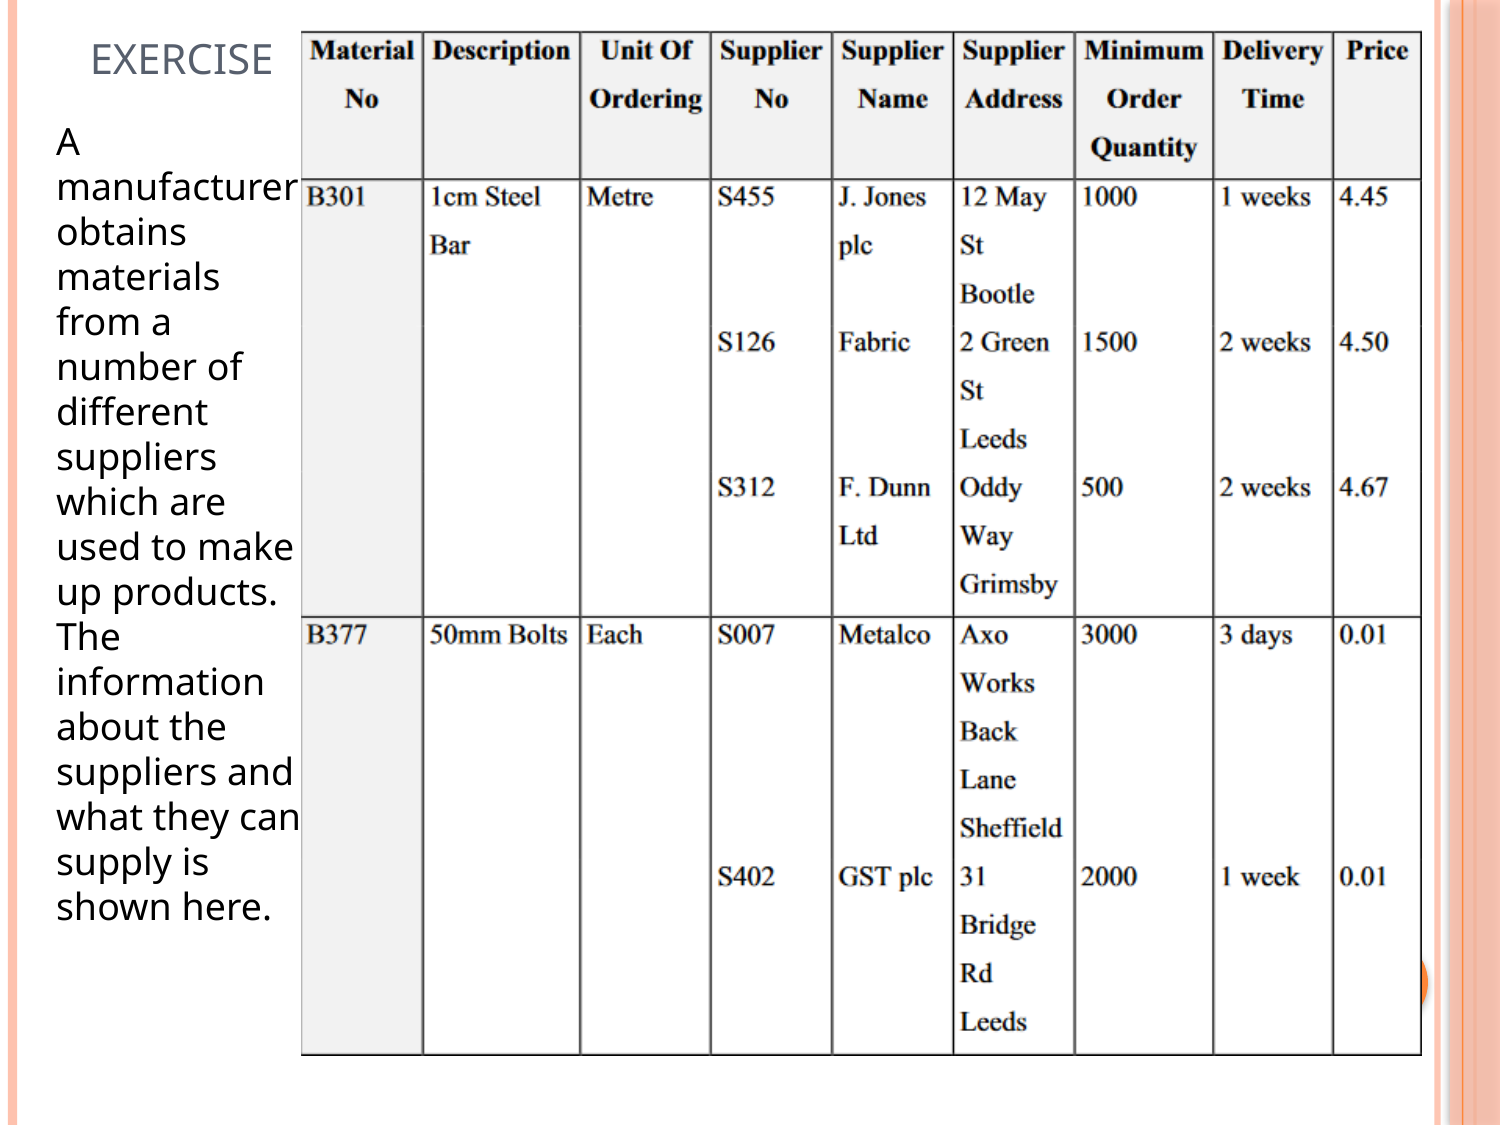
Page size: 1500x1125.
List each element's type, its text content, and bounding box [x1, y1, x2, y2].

title Exercise [75, 45, 294, 90]
text_box A manufacturer obtains materials from a number of different suppliers which are used to make up products. The information about the suppliers and what they can supply is shown here. [41, 111, 294, 936]
picture [300, 30, 1422, 1057]
